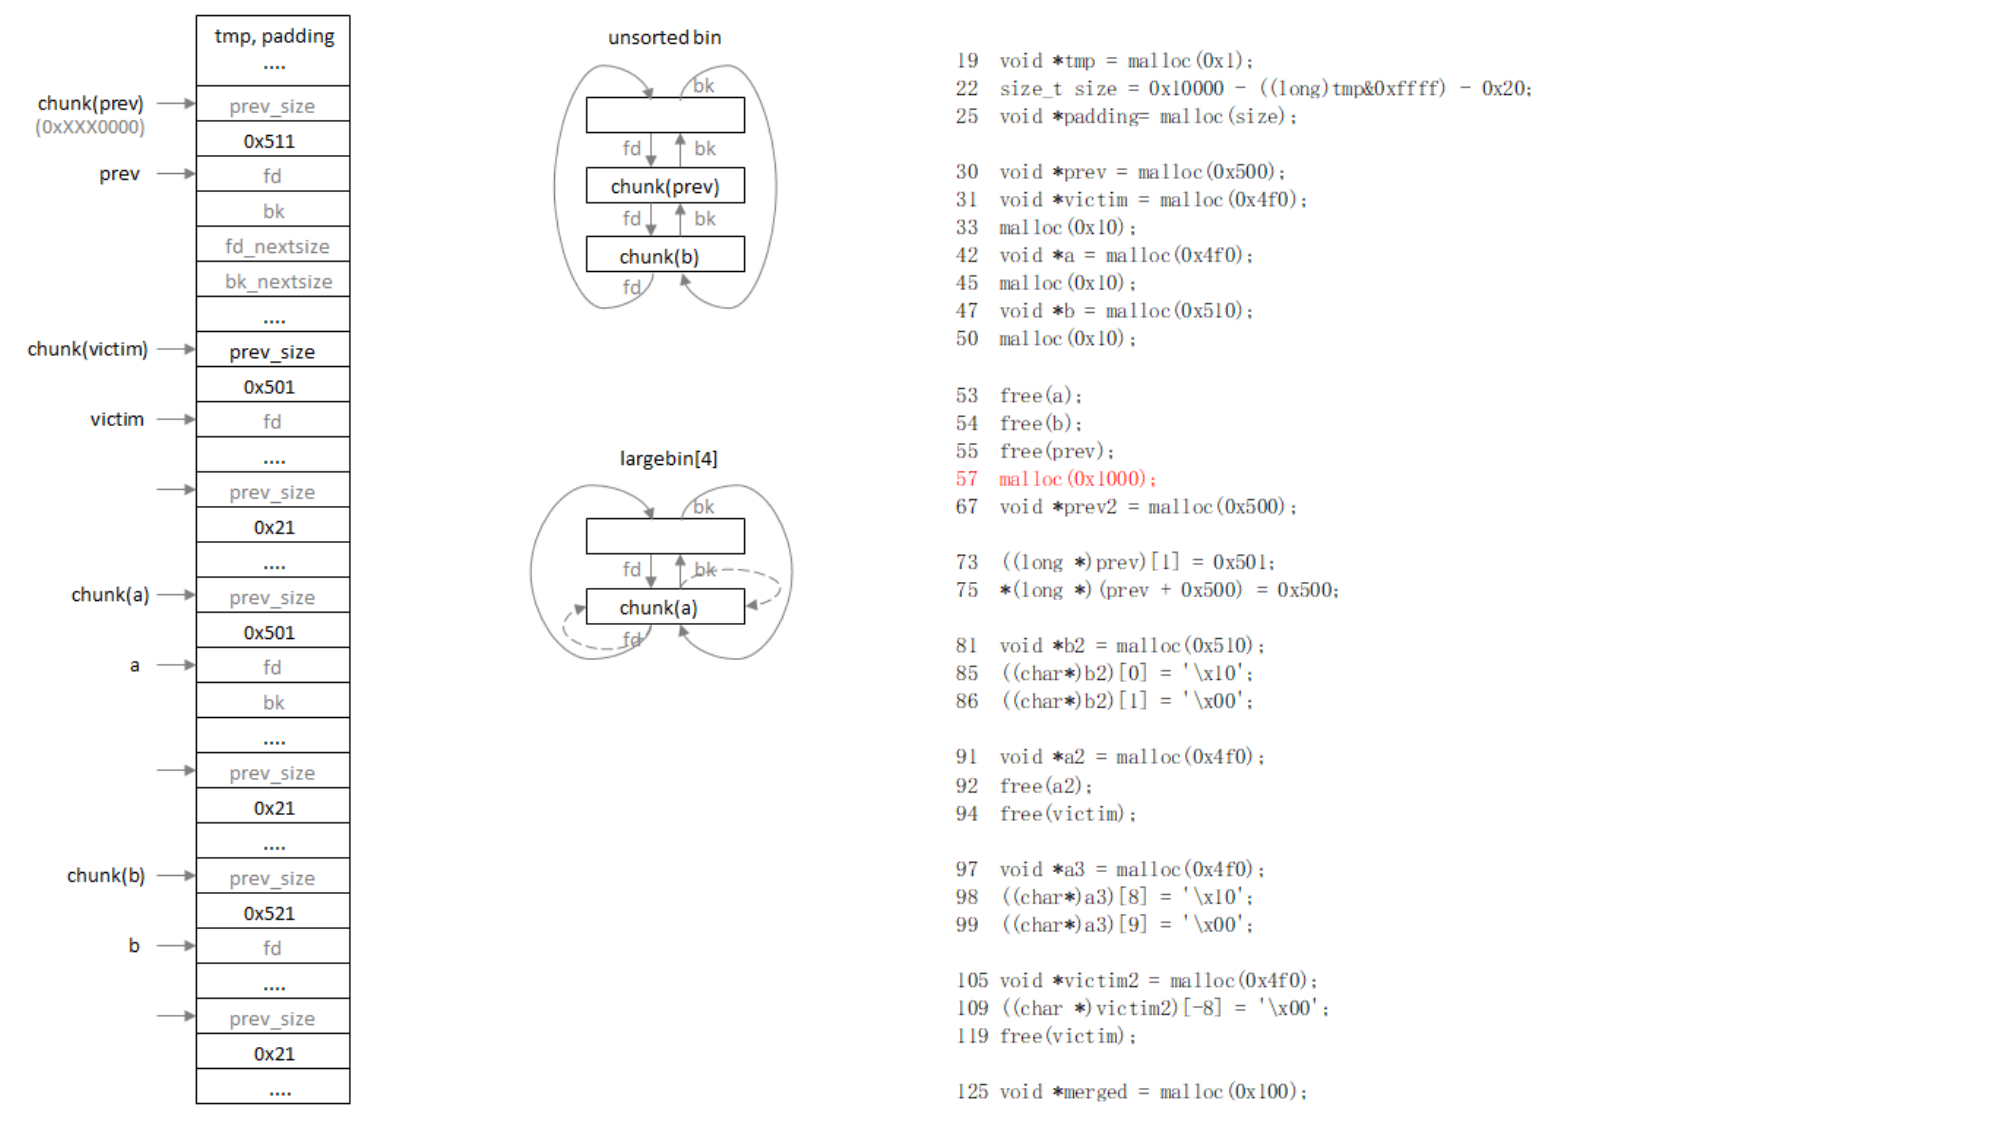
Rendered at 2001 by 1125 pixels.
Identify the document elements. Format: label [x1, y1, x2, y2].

picture [0, 0, 1554, 1125]
